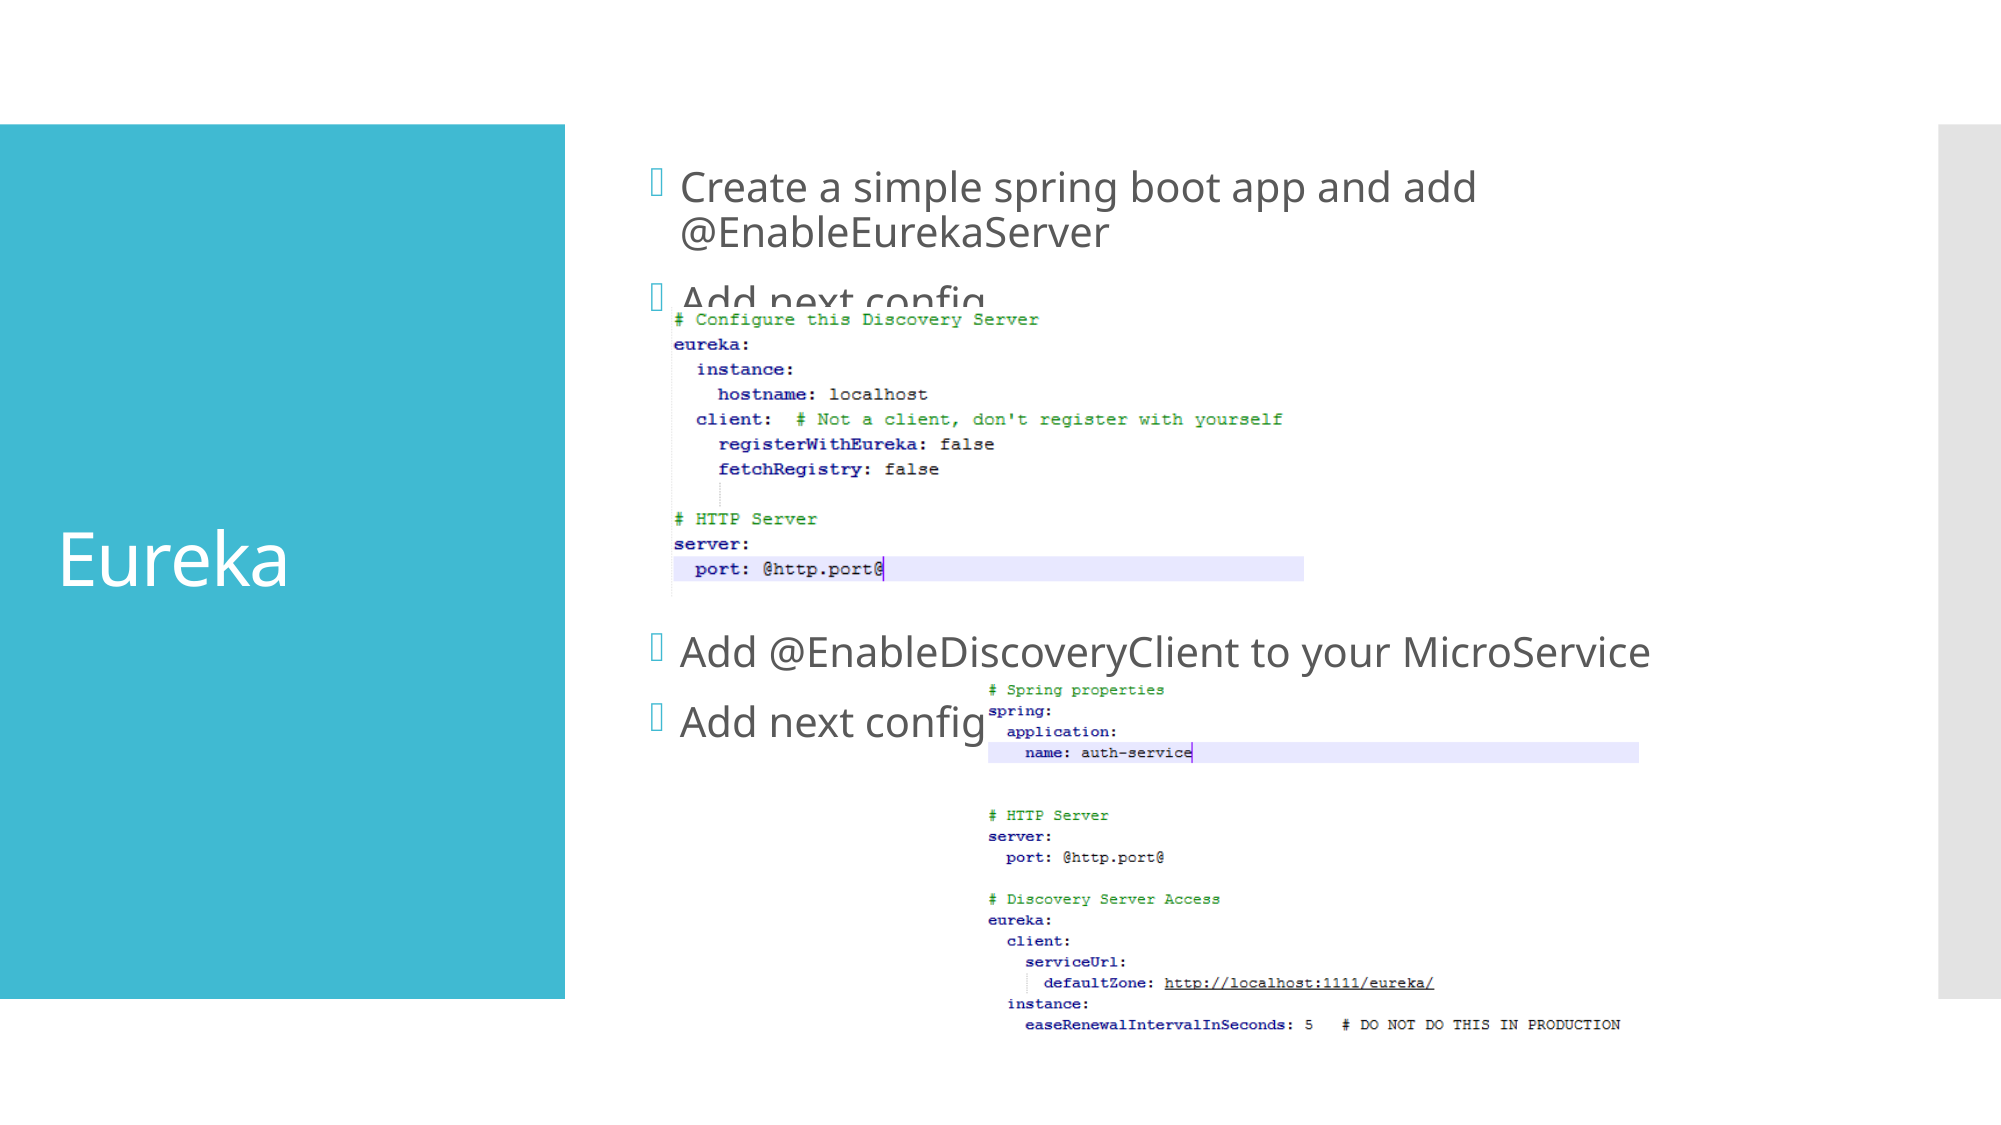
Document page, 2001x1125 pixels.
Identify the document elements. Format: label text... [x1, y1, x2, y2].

picture [987, 684, 1639, 1042]
list Create a simple spring boot app and add @EnableEurekaServer Add next config Add @EnableDiscoveryClient to your MicroService Add next config [634, 141, 1835, 982]
title Eureka [41, 184, 525, 940]
picture [670, 307, 1304, 599]
